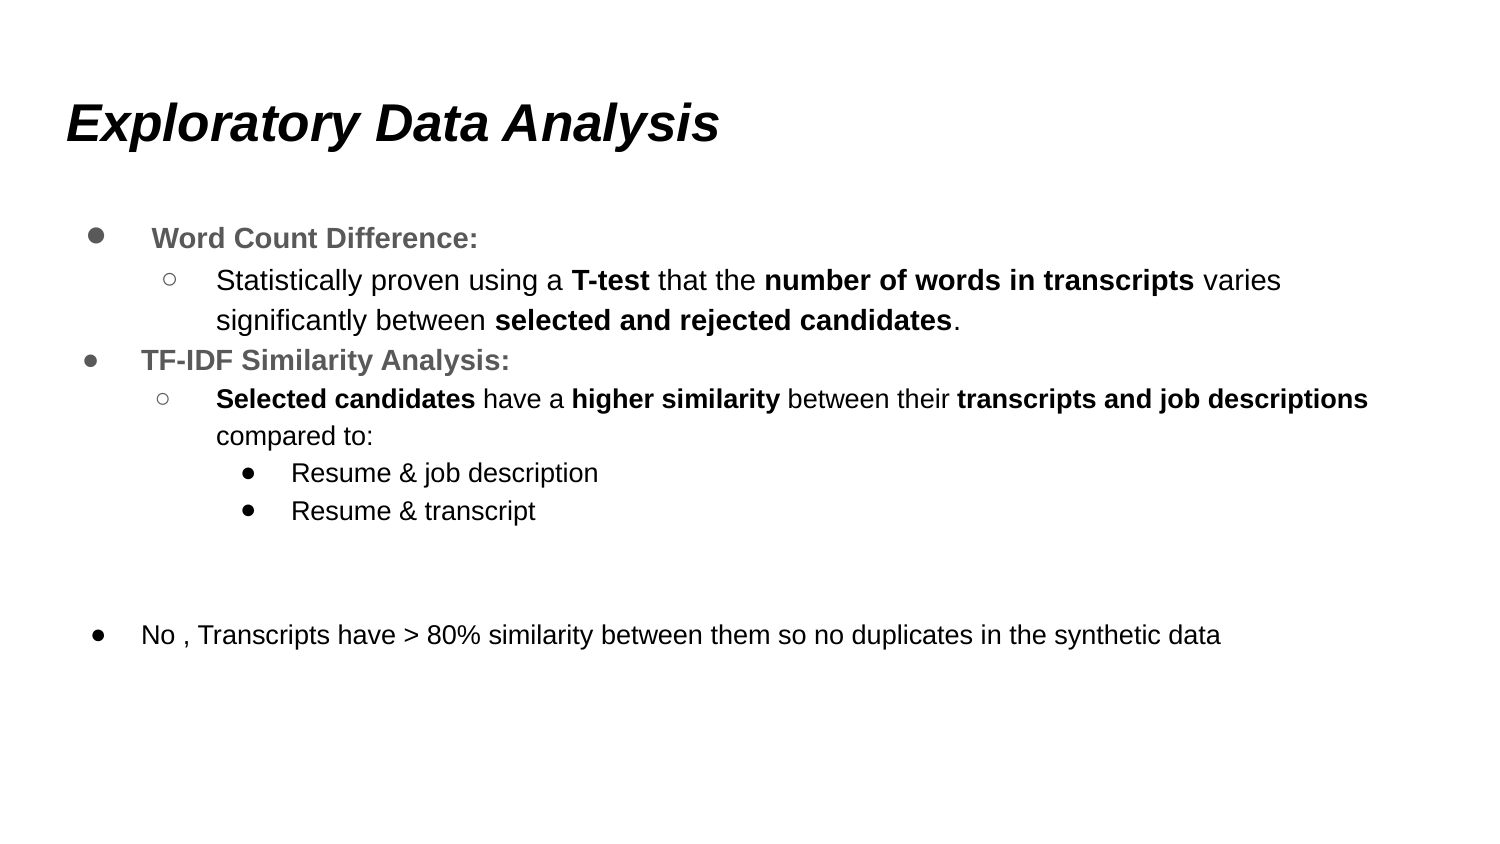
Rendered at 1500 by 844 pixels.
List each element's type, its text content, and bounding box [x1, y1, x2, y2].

list Word Count Difference: Statistically proven using a T-test that the number of words in transcripts varies significantly between selected and rejected candidates. TF-IDF Similarity Analysis: Selected candidates have a higher similarity between their transcripts and job descriptions compared to: Resume & job description Resume & transcript No , Transcripts have > 80% similarity between them so no duplicates in the synthetic data [51, 189, 1449, 750]
title Exploratory Data Analysis [51, 72, 1449, 167]
